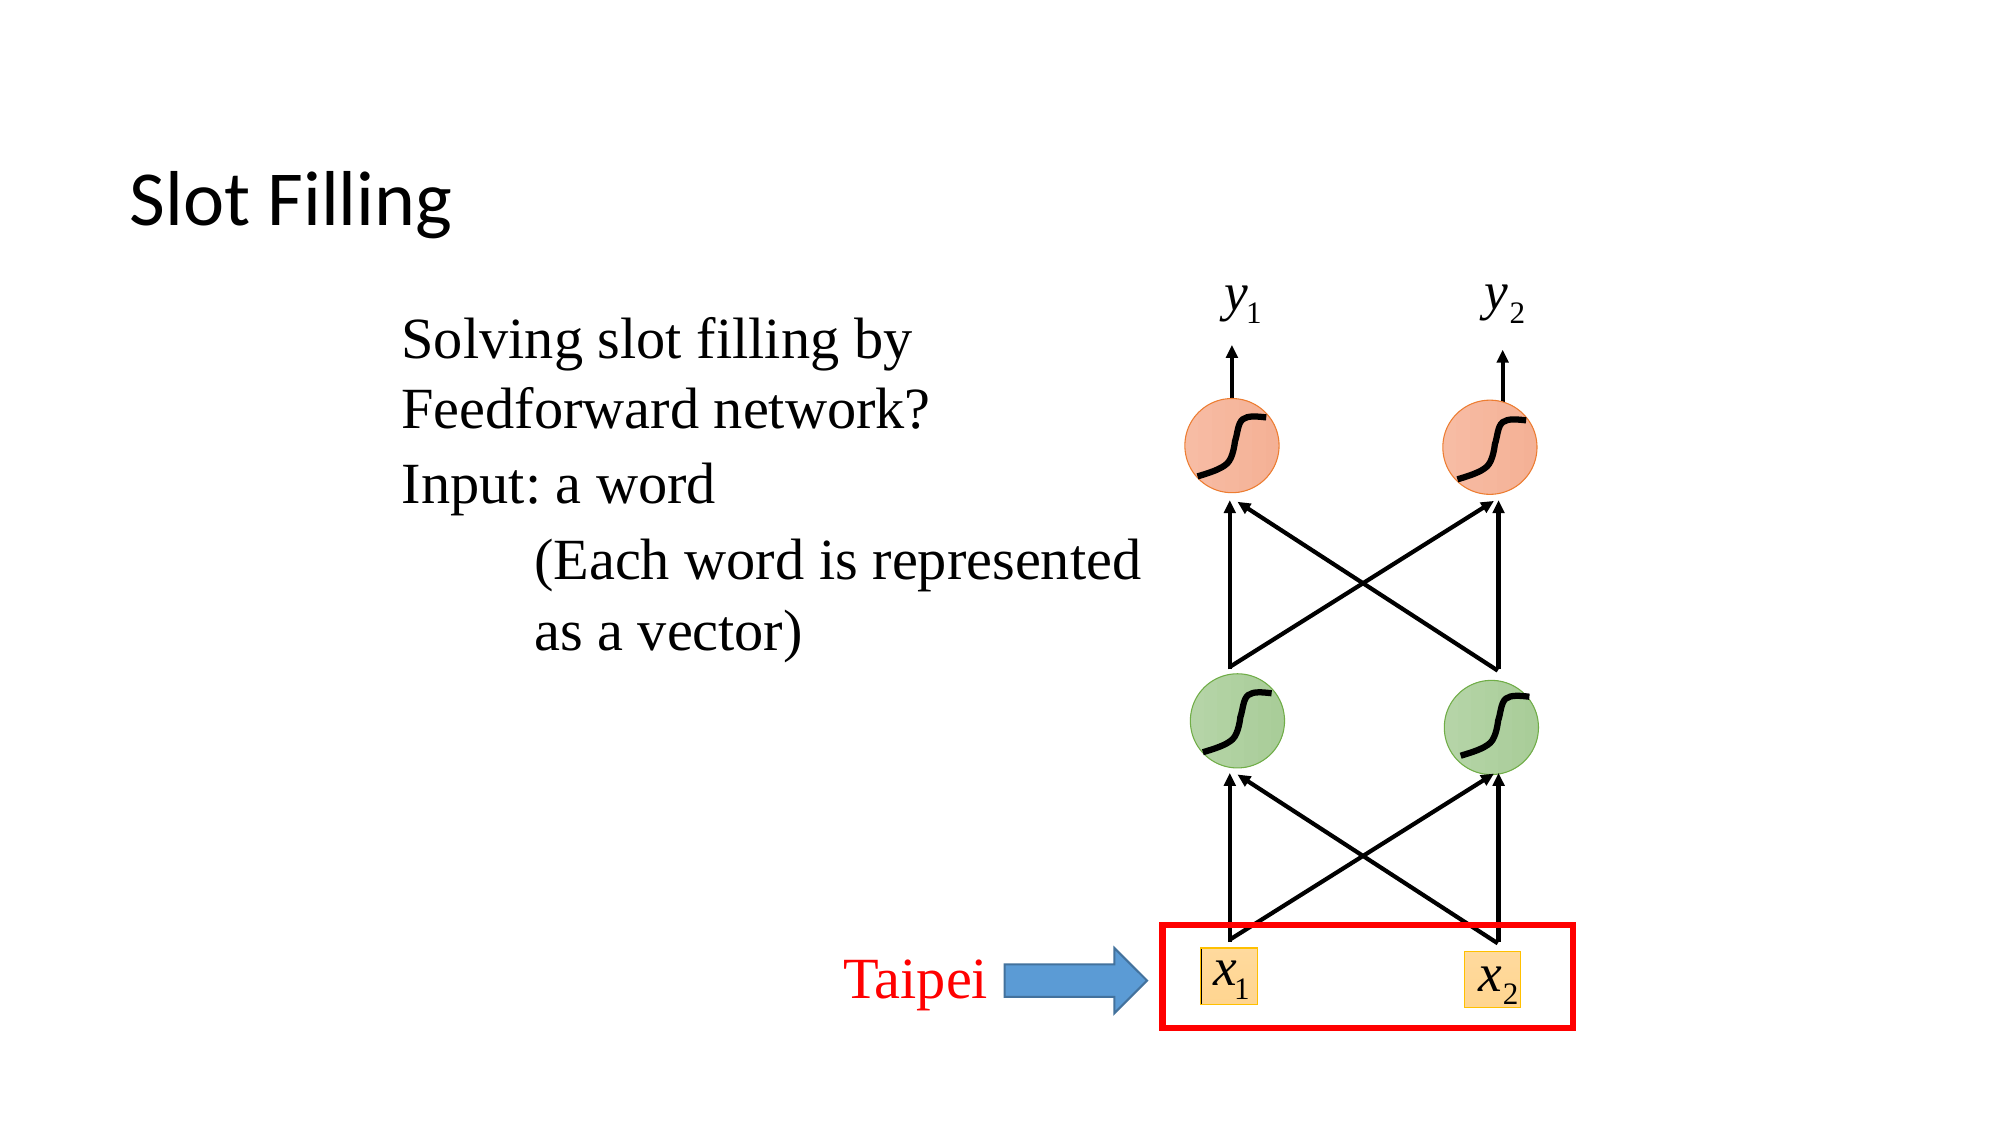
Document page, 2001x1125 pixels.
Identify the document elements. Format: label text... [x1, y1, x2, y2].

text_box [1189, 673, 1286, 769]
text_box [1211, 256, 1270, 333]
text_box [1200, 932, 1258, 1009]
text_box [1442, 404, 1538, 495]
text_box Taipei [828, 932, 1004, 1018]
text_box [1279, 723, 1450, 993]
text_box [1457, 418, 1527, 481]
text_box Input: a word [386, 448, 771, 523]
text_box [1184, 399, 1280, 494]
text_box [1472, 399, 1508, 403]
text_box [1161, 924, 1574, 1029]
text_box Solving slot filling by Feedforward network? [386, 292, 982, 448]
text_box [1197, 415, 1267, 478]
text_box (Each word is represented as a vector) [519, 514, 1163, 670]
text_box [1003, 945, 1149, 1016]
text_box [1460, 694, 1530, 757]
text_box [1471, 256, 1534, 332]
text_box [1464, 937, 1527, 1014]
text_box [1202, 691, 1272, 754]
text_box [1444, 679, 1540, 776]
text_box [1279, 451, 1450, 720]
text_box Slot Filling [130, 147, 2000, 242]
